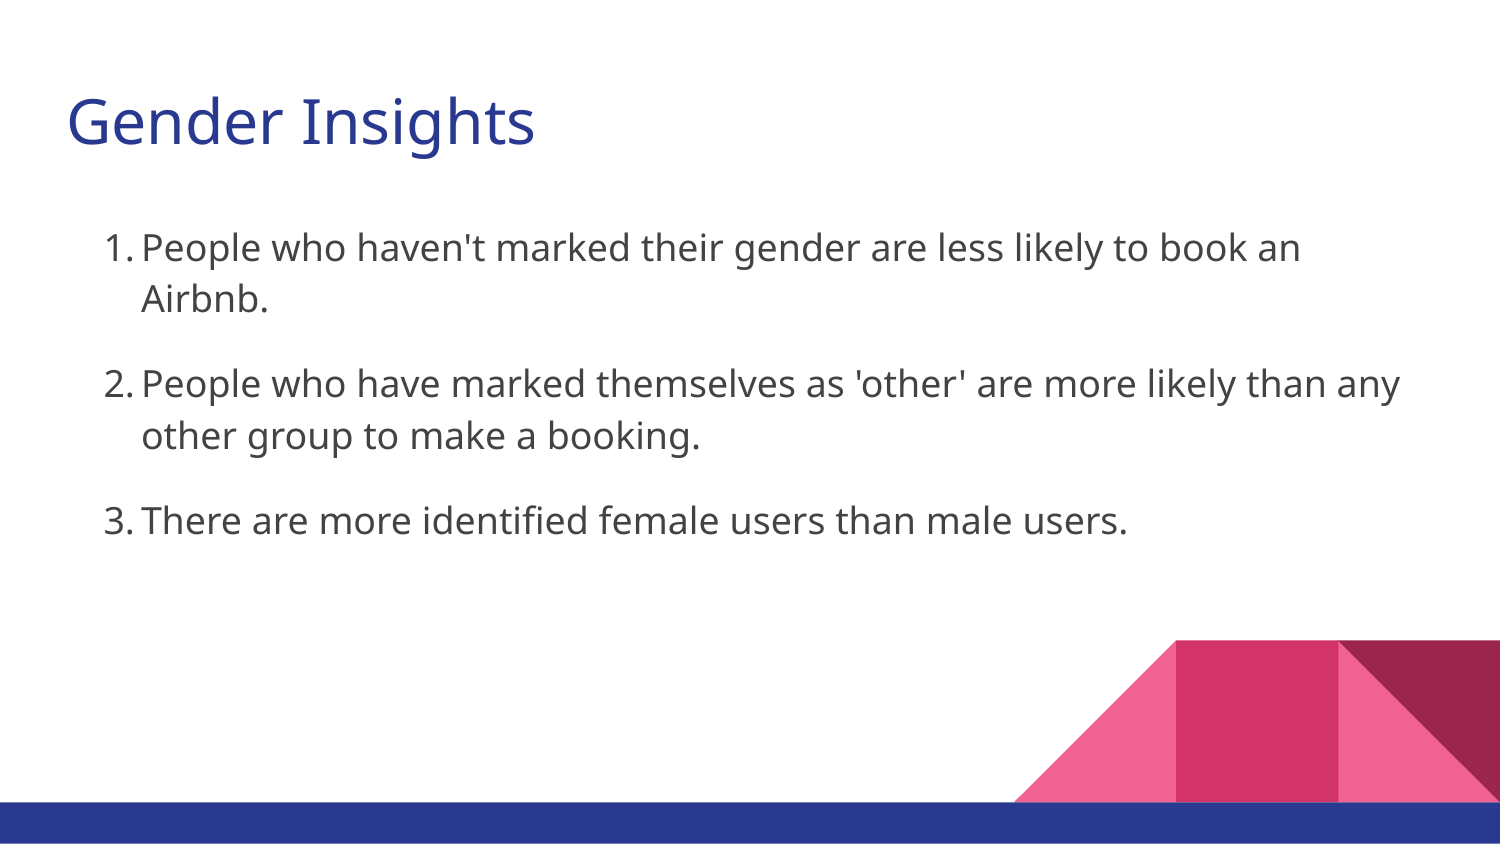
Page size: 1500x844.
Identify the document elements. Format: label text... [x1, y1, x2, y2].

title Gender Insights [51, 67, 1449, 167]
list People who haven't marked their gender are less likely to book an Airbnb. People who have marked themselves as 'other' are more likely than any other group to make a booking. There are more identified female users than male users. [51, 201, 1449, 750]
